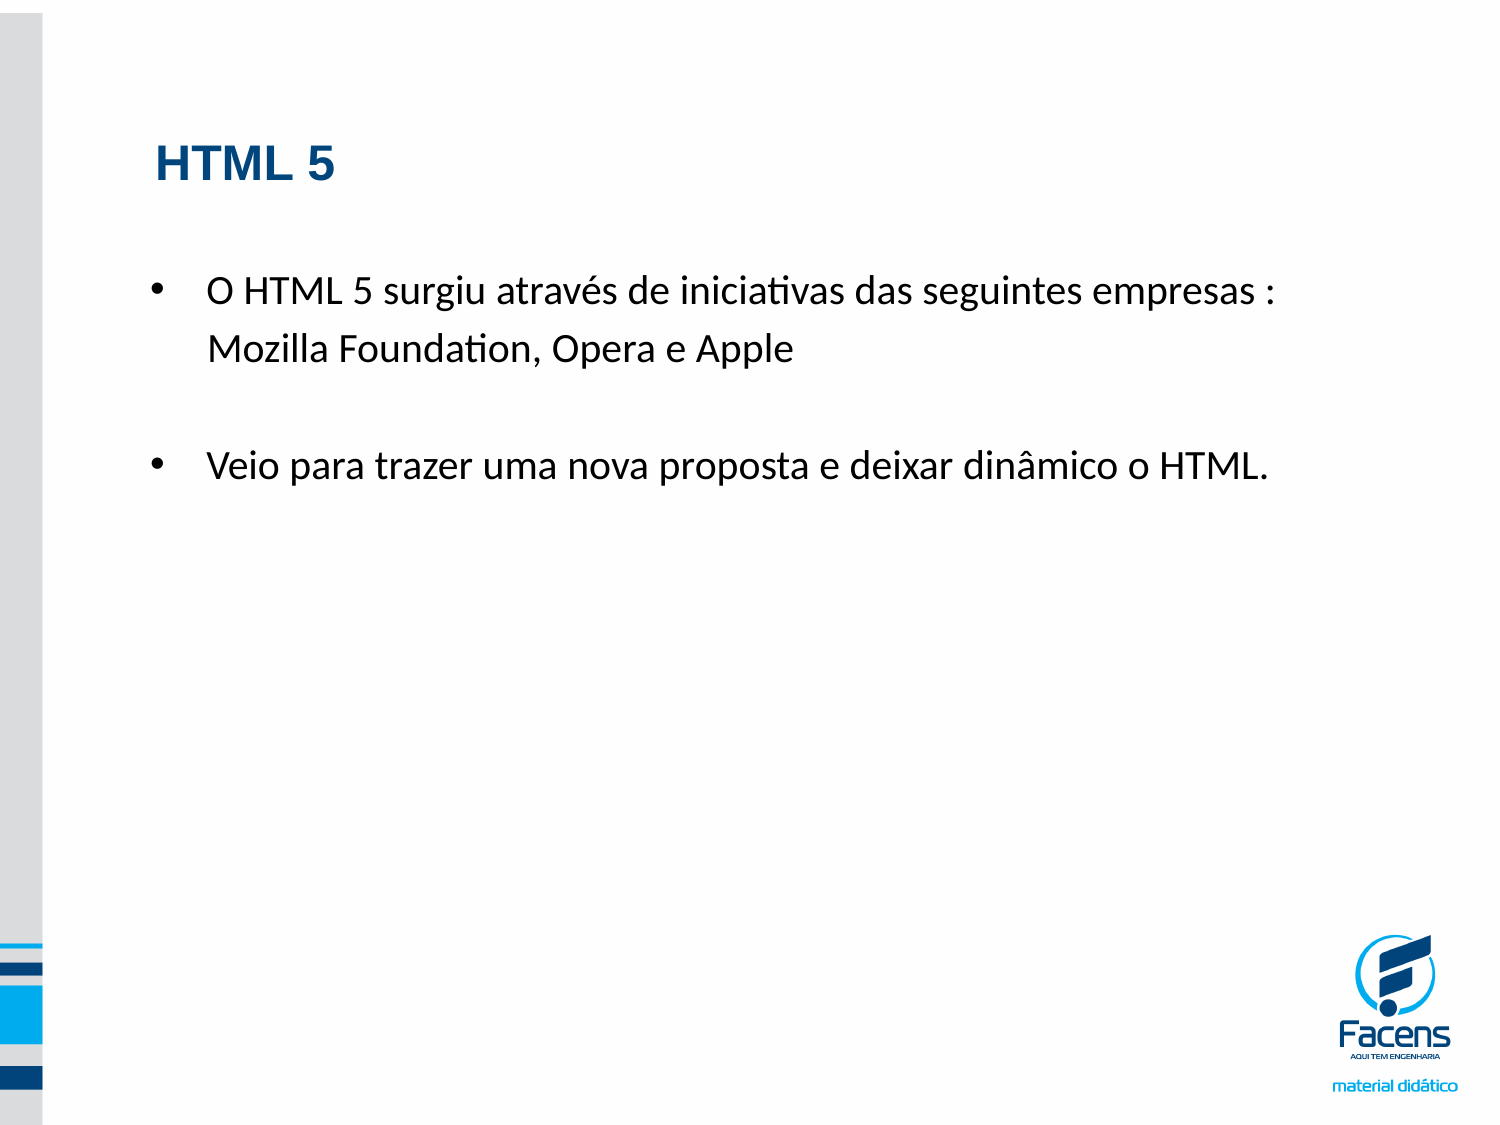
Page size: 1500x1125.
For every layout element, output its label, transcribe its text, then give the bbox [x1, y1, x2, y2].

list O HTML 5 surgiu através de iniciativas das seguintes empresas : Mozilla Foundation, Opera e Apple Veio para trazer uma nova proposta e deixar dinâmico o HTML. [135, 255, 1486, 1083]
picture [0, 0, 1500, 1125]
text_box HTML 5 [140, 125, 1434, 256]
